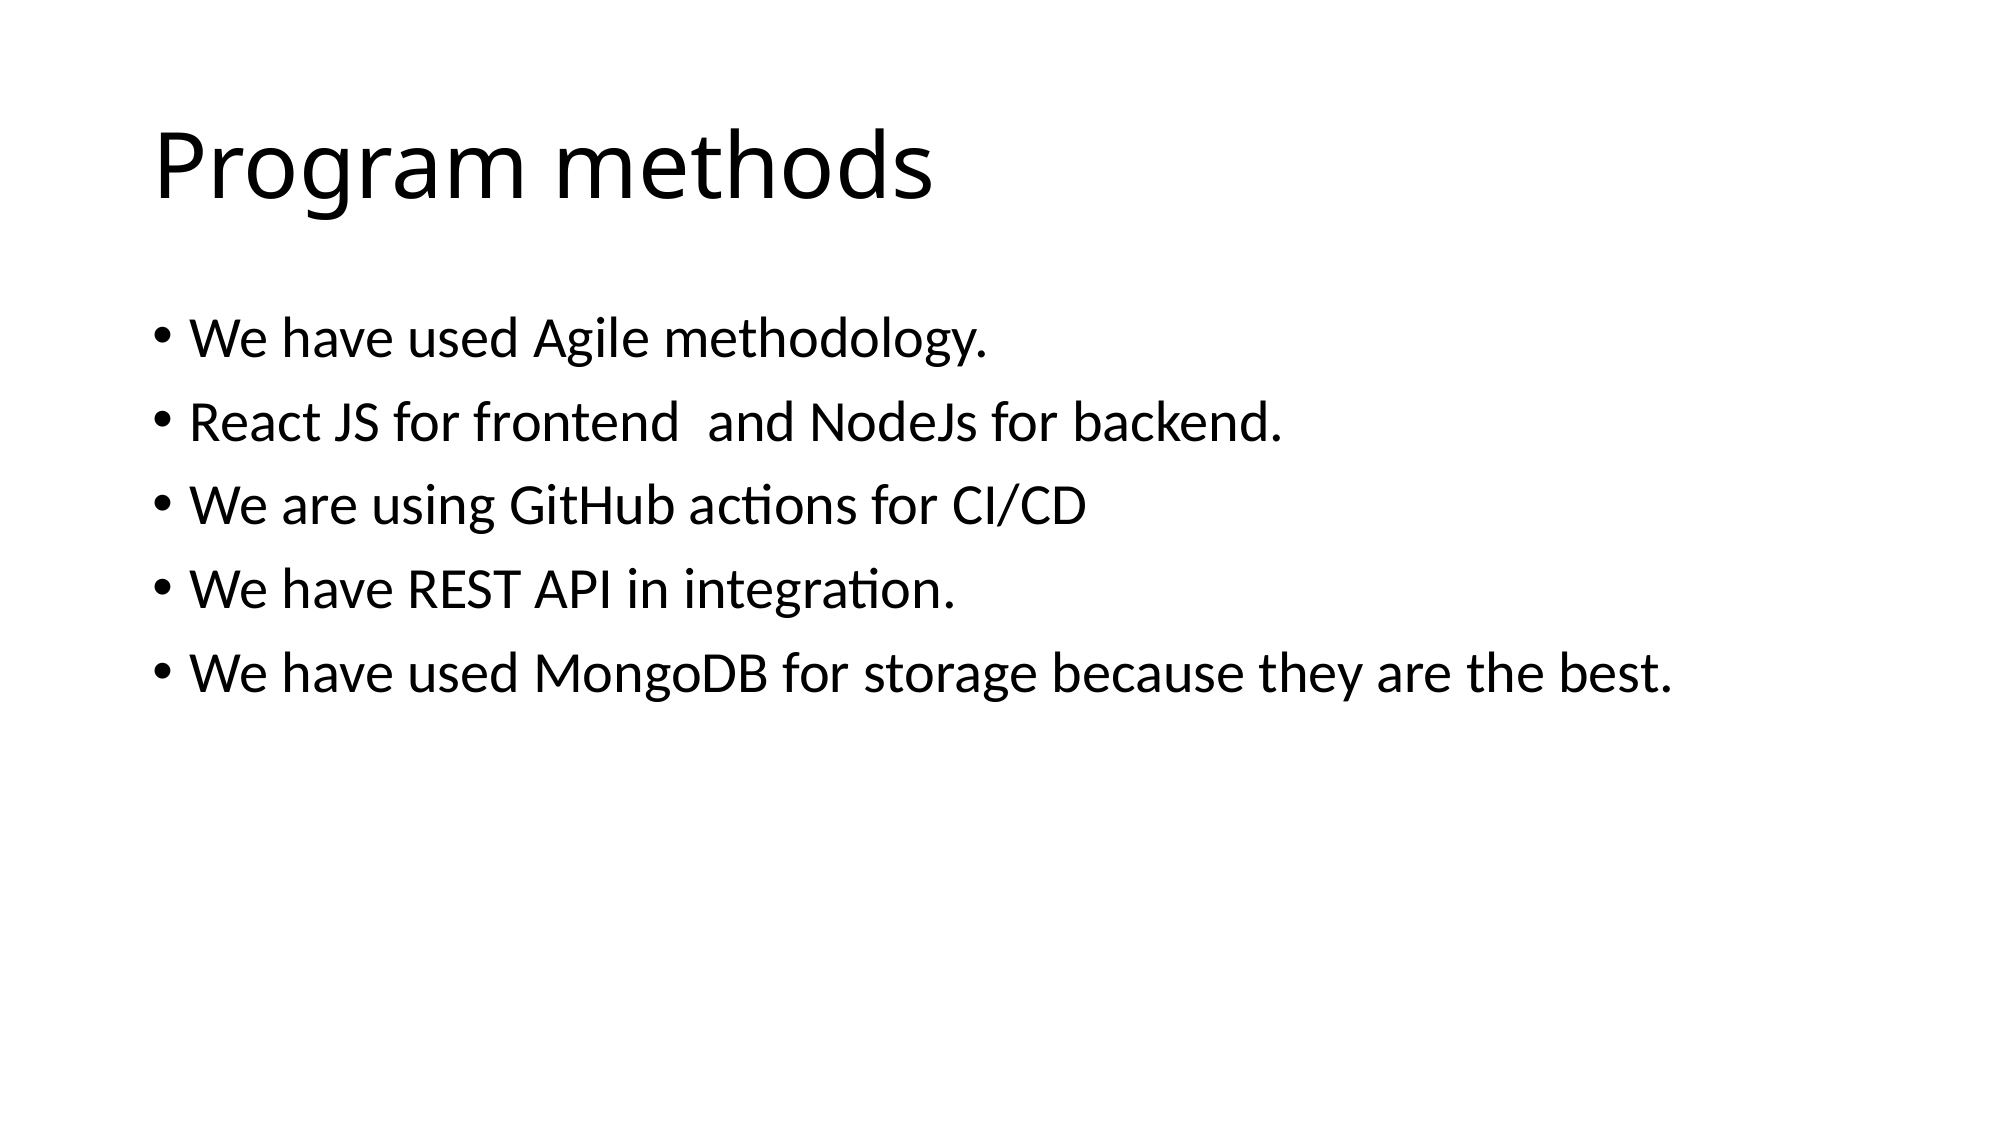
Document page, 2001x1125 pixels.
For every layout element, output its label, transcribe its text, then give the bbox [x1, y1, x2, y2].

title Program methods [137, 59, 1863, 278]
list We have used Agile methodology. React JS for frontend and NodeJs for backend. We are using GitHub actions for CI/CD We have REST API in integration. We have used MongoDB for storage because they are the best. [137, 299, 1863, 1014]
